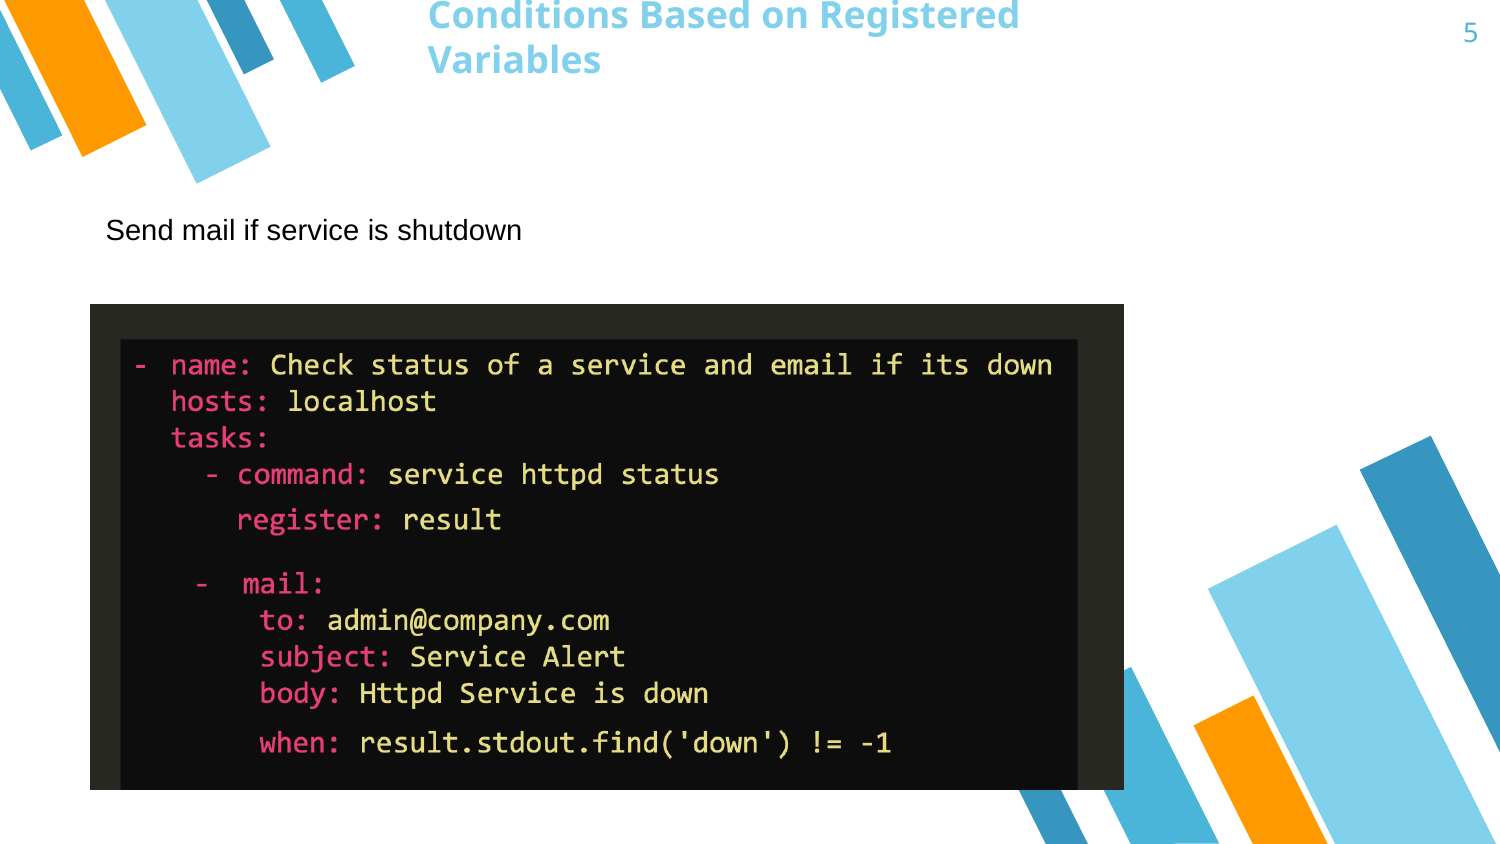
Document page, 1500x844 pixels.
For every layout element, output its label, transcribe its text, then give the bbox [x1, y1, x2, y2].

picture [90, 304, 1124, 790]
text_box Send mail if service is shutdown [90, 204, 797, 254]
text_box Conditions Based on Registered Variables [412, 14, 1125, 97]
slide_number 5 [1403, 0, 1494, 65]
